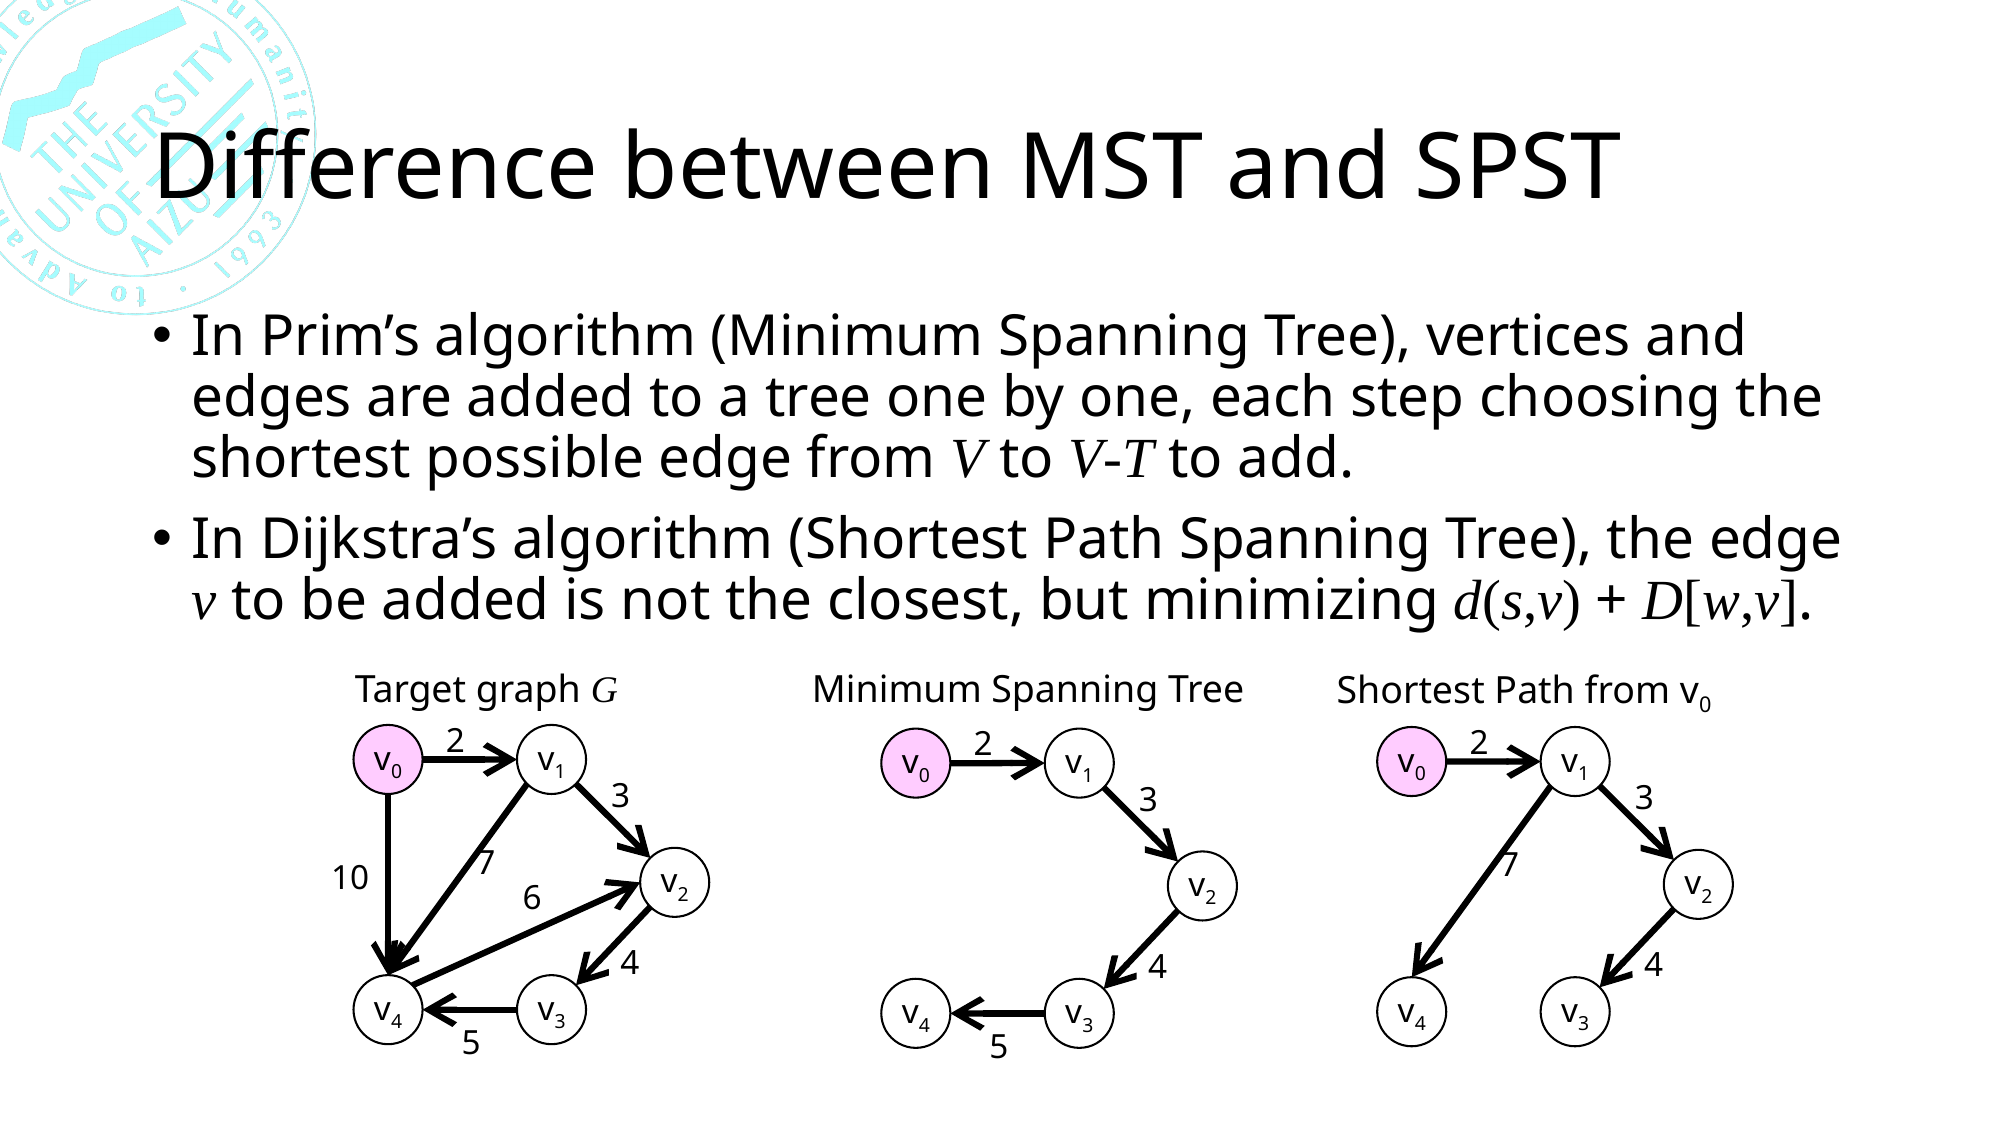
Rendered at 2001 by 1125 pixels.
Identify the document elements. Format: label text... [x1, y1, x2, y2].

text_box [881, 722, 1238, 1058]
text_box Target graph G [340, 657, 633, 717]
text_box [1377, 720, 1733, 1047]
picture [0, 0, 342, 342]
text_box Minimum Spanning Tree [797, 658, 1260, 718]
text_box Shortest Path from v0 [1321, 658, 1727, 725]
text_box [335, 718, 710, 1054]
list In Prim’s algorithm (Minimum Spanning Tree), vertices and edges are added to a tree one by one, each step choosing the shortest possible edge from V to V-T to add. In Dijkstra’s algorithm (Shortest Path Spanning Tree), the edge v to be added is not the closest, but minimizing d(s,v) + D[w,v]. [137, 299, 1863, 664]
title Difference between MST and SPST [137, 59, 1863, 278]
